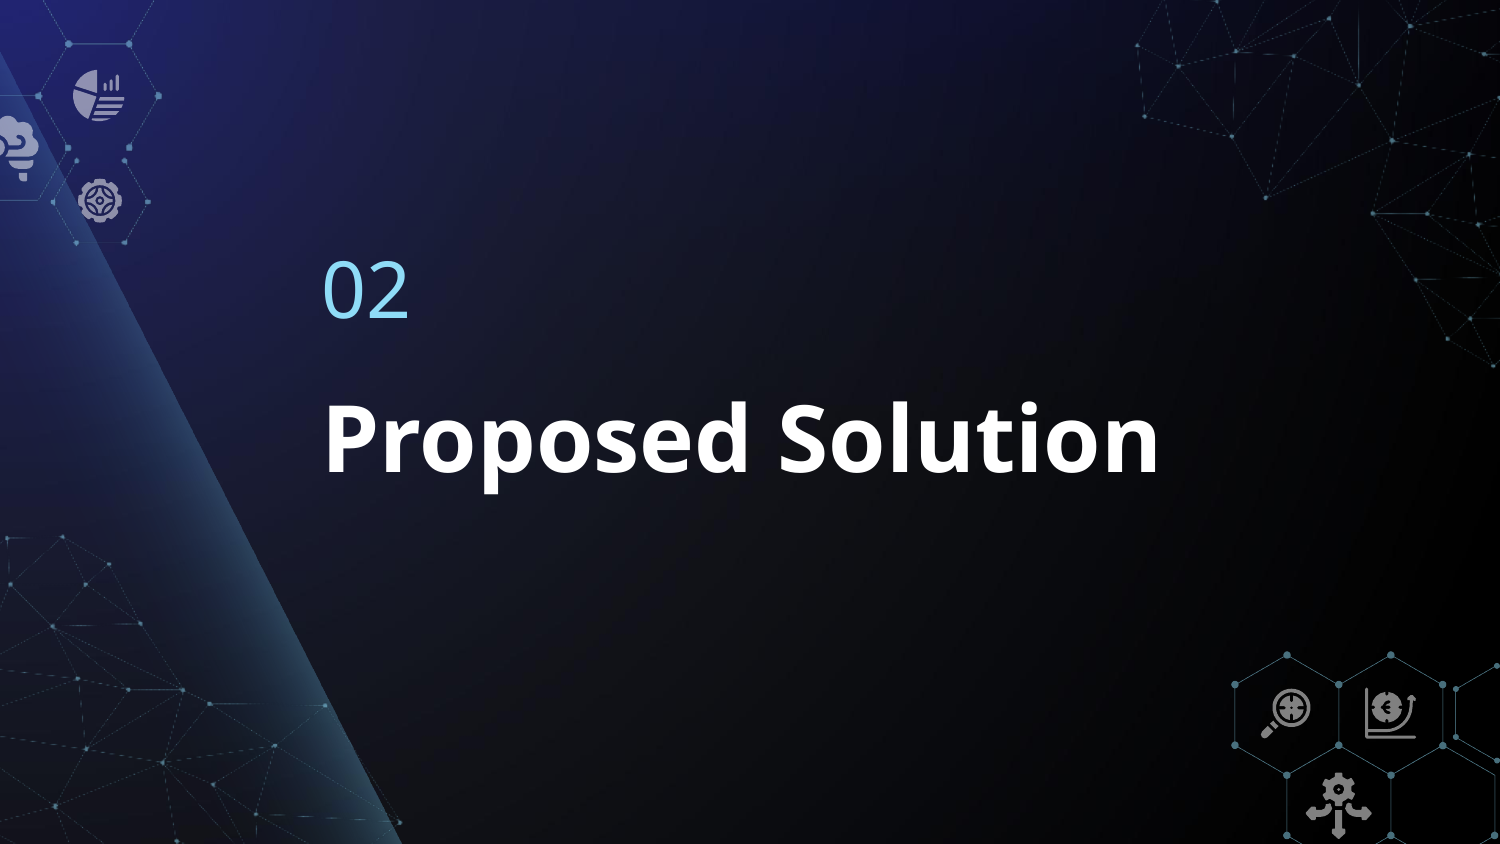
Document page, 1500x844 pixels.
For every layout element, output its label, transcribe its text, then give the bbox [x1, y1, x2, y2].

title Proposed Solution [306, 357, 1194, 625]
picture [0, 0, 1500, 844]
title 02 [306, 218, 549, 357]
